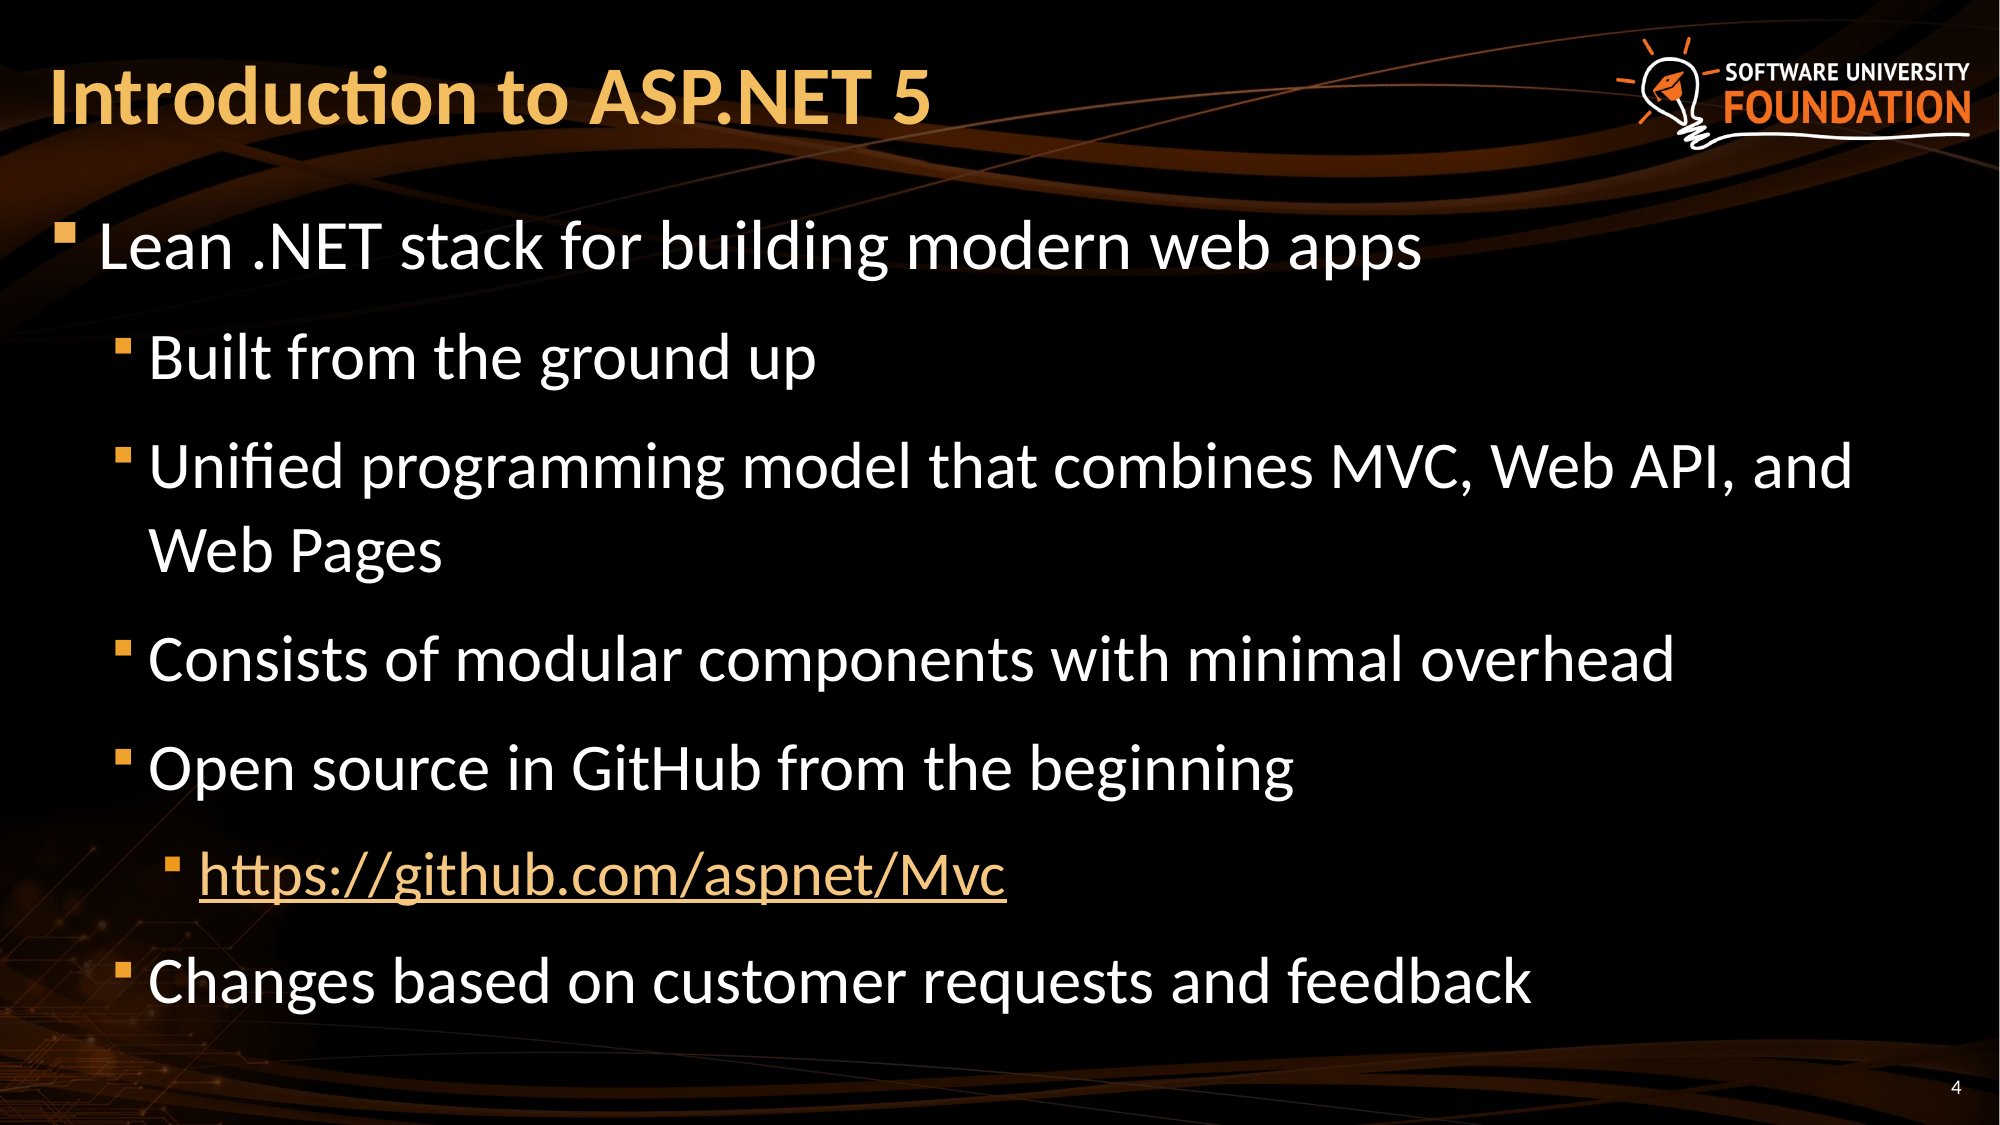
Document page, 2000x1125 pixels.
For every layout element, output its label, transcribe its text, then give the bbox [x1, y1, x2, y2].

picture [0, 0, 2000, 1125]
list Lean .NET stack for building modern web apps Built from the ground up Unified programming model that combines MVC, Web API, and Web Pages Consists of modular components with minimal overhead Open source in GitHub from the beginning https://github.com/aspnet/Mvc Changes based on customer requests and feedback [31, 188, 1968, 1103]
title Introduction to ASP.NET 5 [30, 6, 1602, 189]
